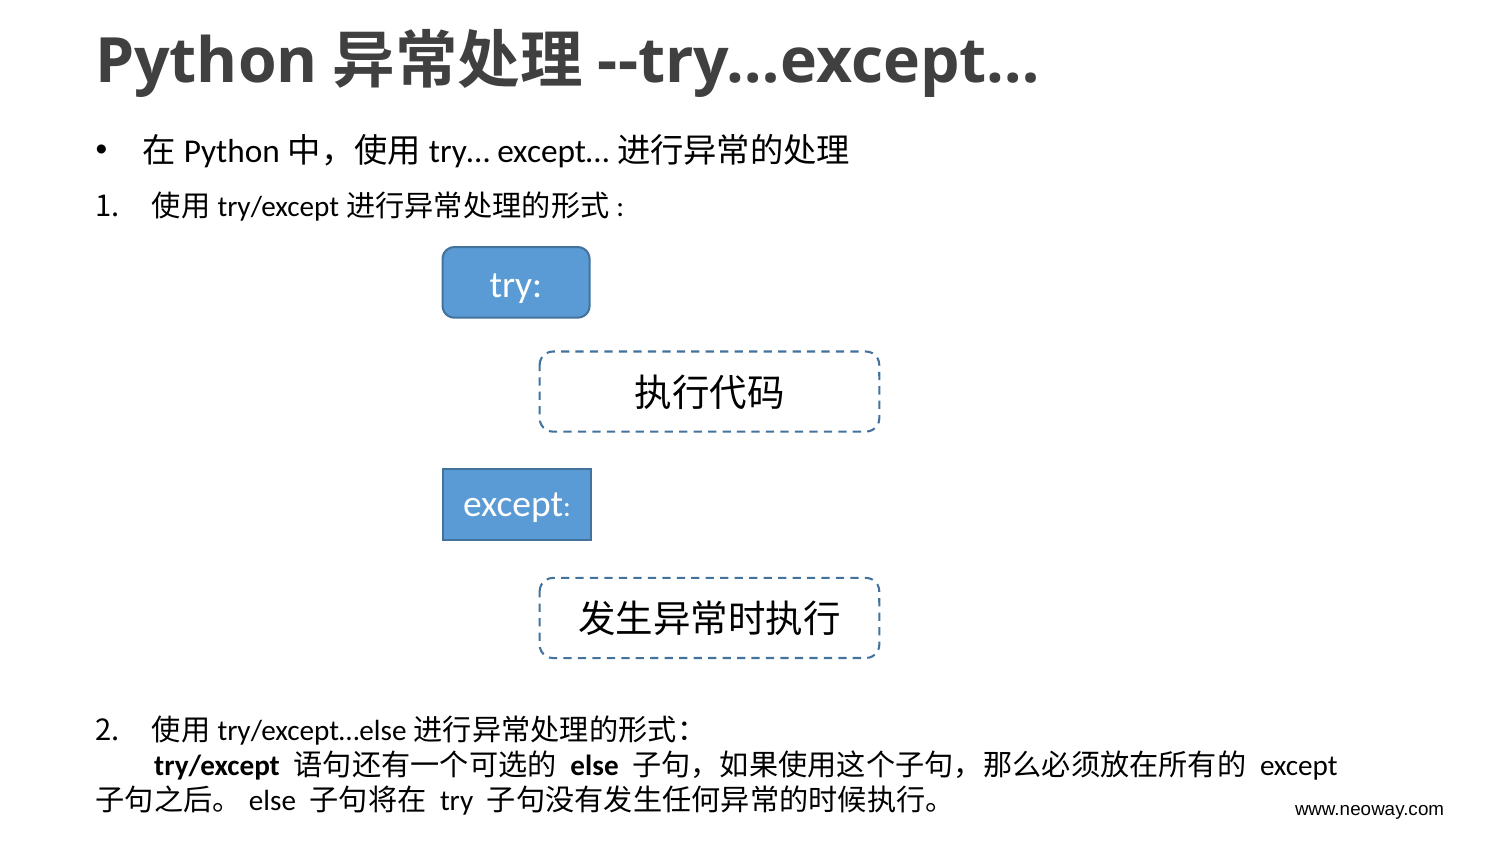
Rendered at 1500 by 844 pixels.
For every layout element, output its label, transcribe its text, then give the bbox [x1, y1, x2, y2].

text_box try: [441, 246, 591, 319]
text_box Python异常处理--try…except… [82, 13, 1054, 102]
text_box 发生异常时执行 [538, 576, 881, 660]
text_box 执行代码 [538, 350, 881, 433]
list except: [442, 468, 592, 541]
text_box 在Python中，使用try… except…进行异常的处理 使用try/except进行异常处理的形式: 使用try/except…else进行异常处理的形式： try/except 语句还有一个可选的 else 子句，如果使用这个子句，那么必须放在所有的 except 子句之后。else 子句将在 try 子句没有发生任何异常的时候执行。 [80, 102, 1389, 844]
